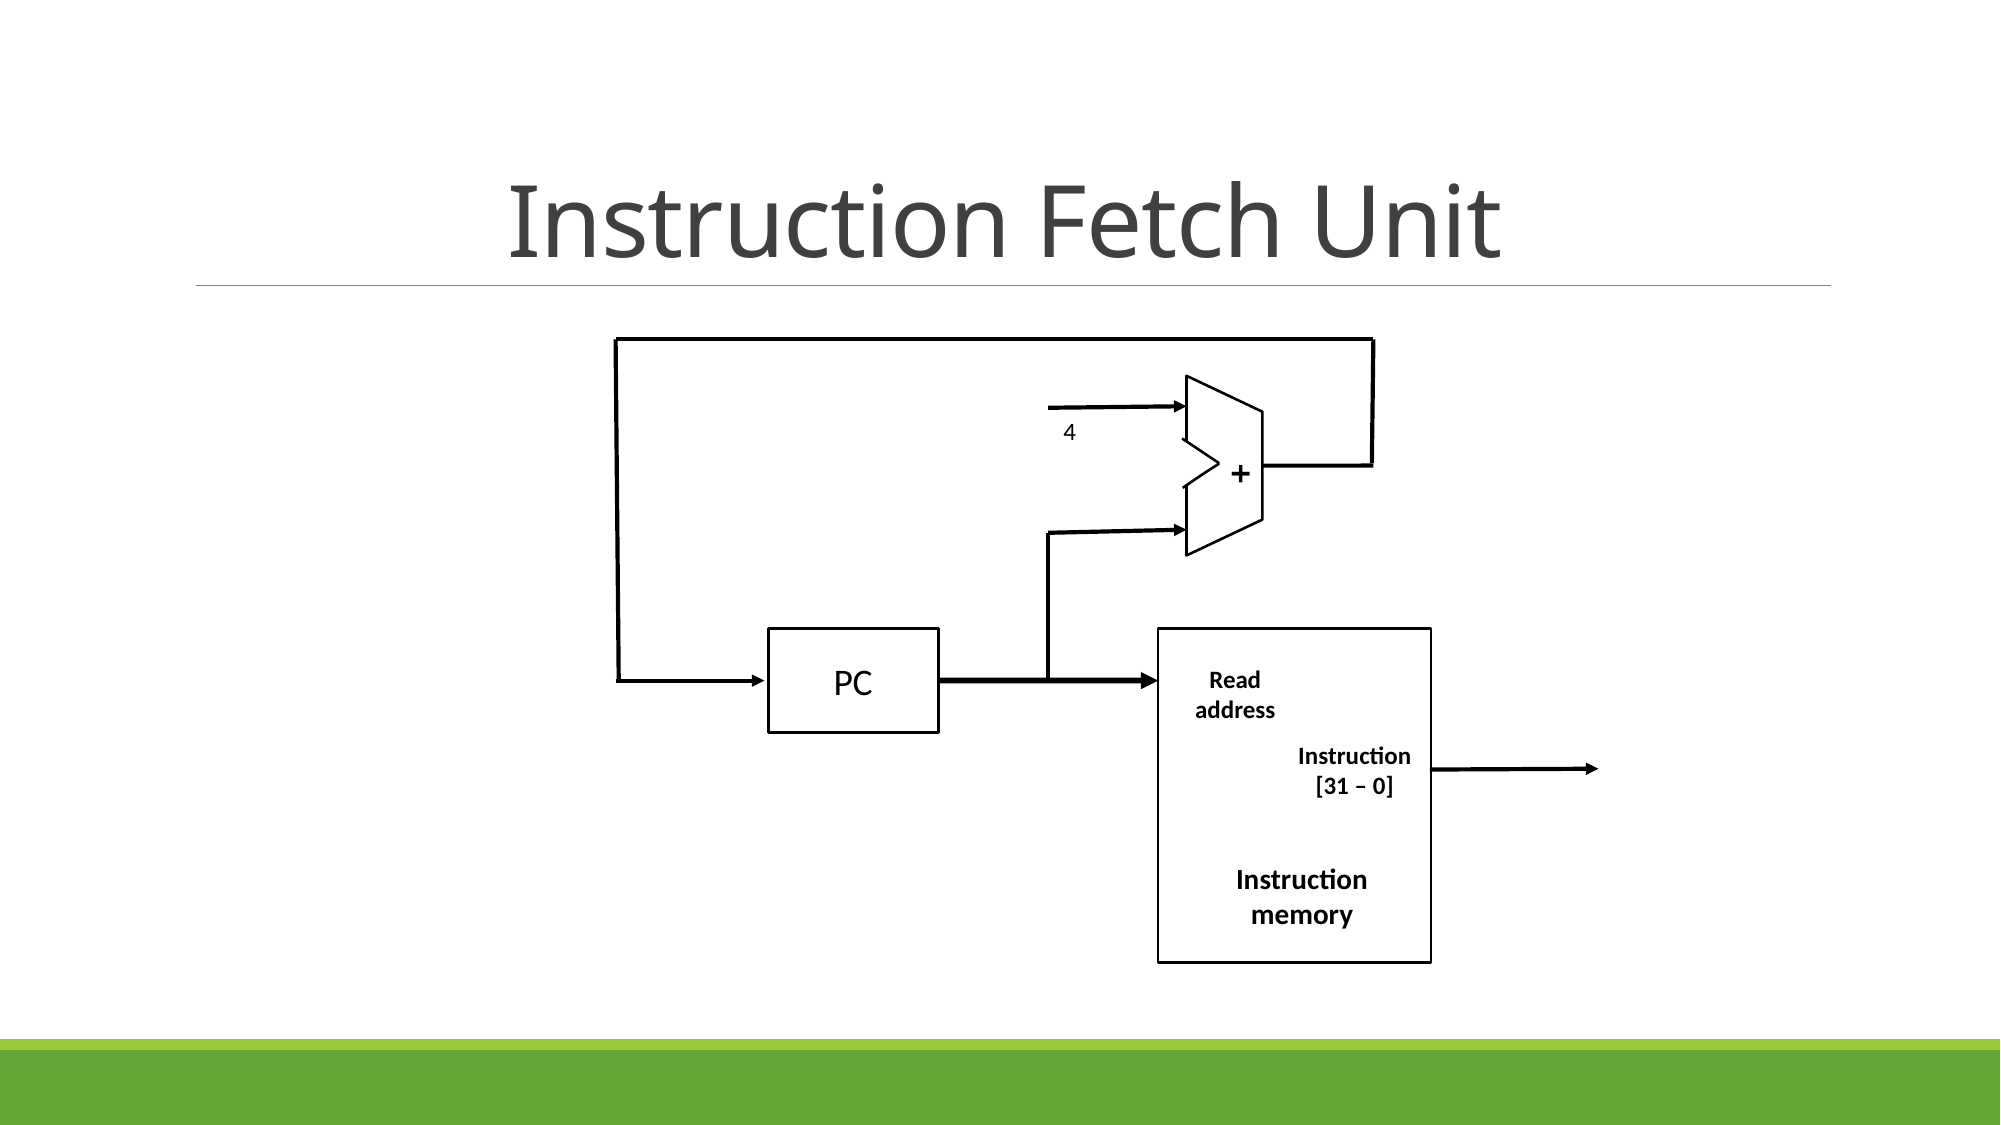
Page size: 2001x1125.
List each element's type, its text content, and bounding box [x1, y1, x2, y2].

text_box PC [767, 689, 940, 734]
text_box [1279, 729, 1599, 810]
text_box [1047, 375, 1263, 682]
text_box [615, 338, 1374, 682]
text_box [1157, 627, 1432, 964]
title Instruction Fetch Unit [180, 47, 1830, 285]
